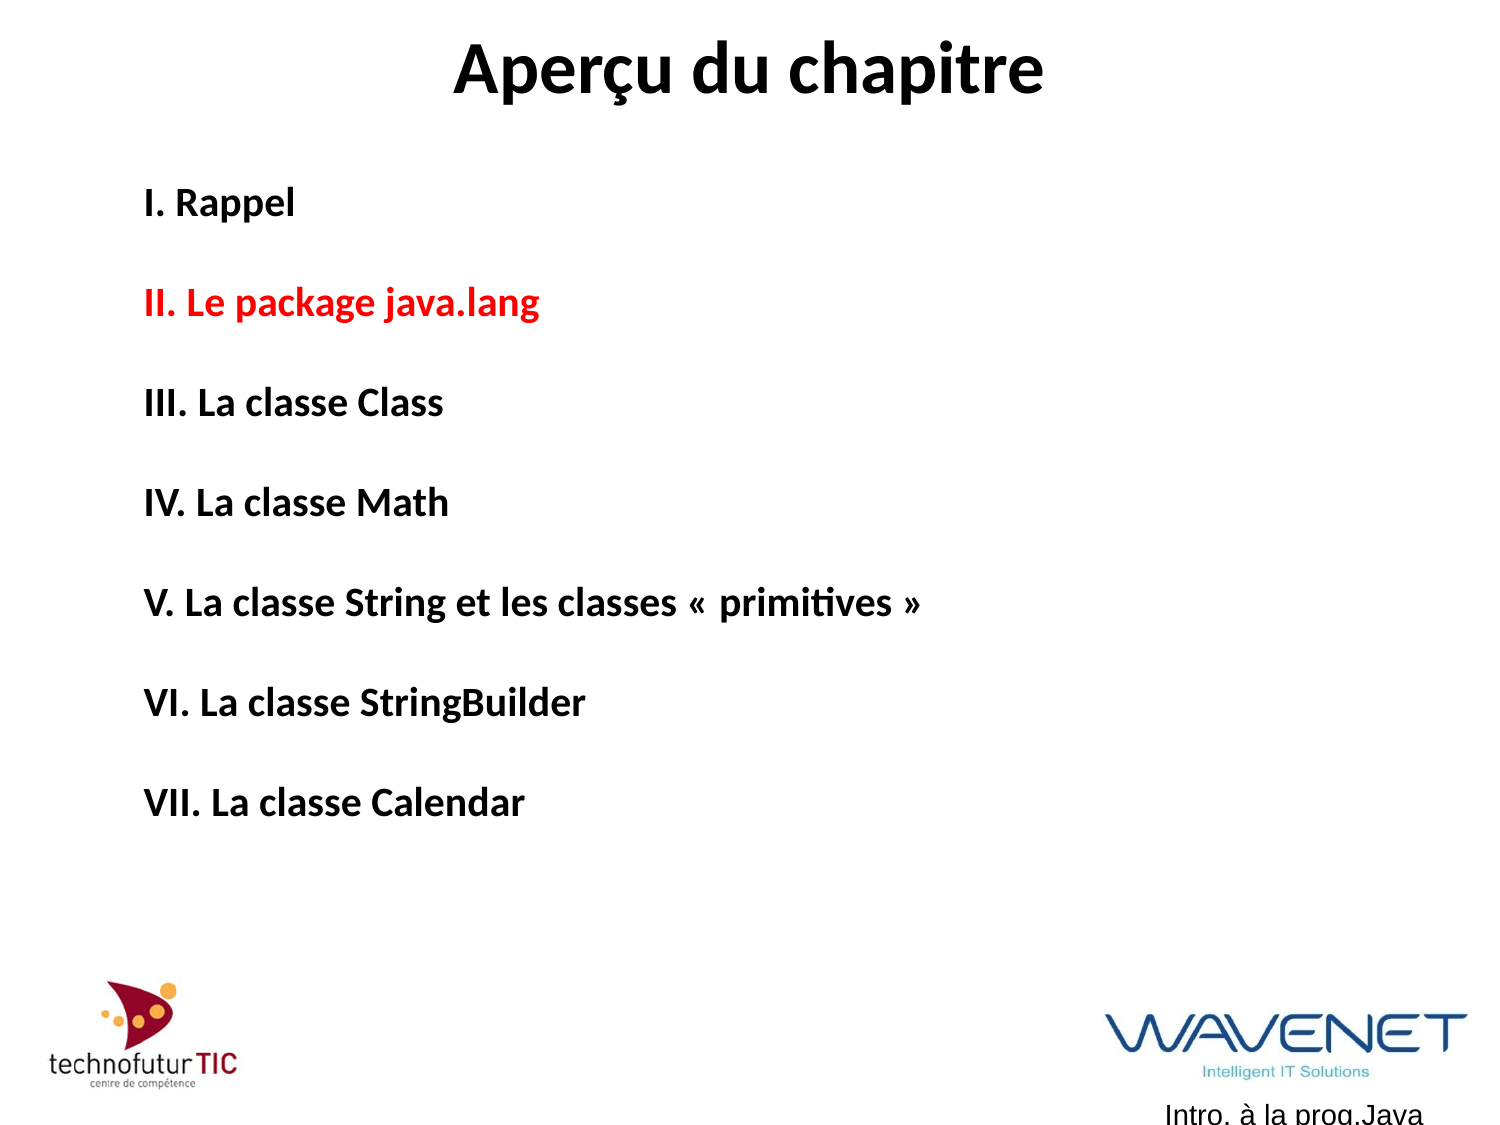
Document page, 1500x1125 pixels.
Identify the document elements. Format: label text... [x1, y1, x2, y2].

picture [1103, 1012, 1469, 1081]
text_box I. Rappel II. Le package java.lang III. La classe Class IV. La classe Math V. La classe String et les classes « primitives » VI. La classe StringBuilder VII. La classe Calendar [128, 117, 1371, 833]
footer Intro. à la prog.Java [1149, 1089, 1500, 1125]
text_box Aperçu du chapitre [0, 11, 1500, 116]
picture [41, 970, 245, 1094]
